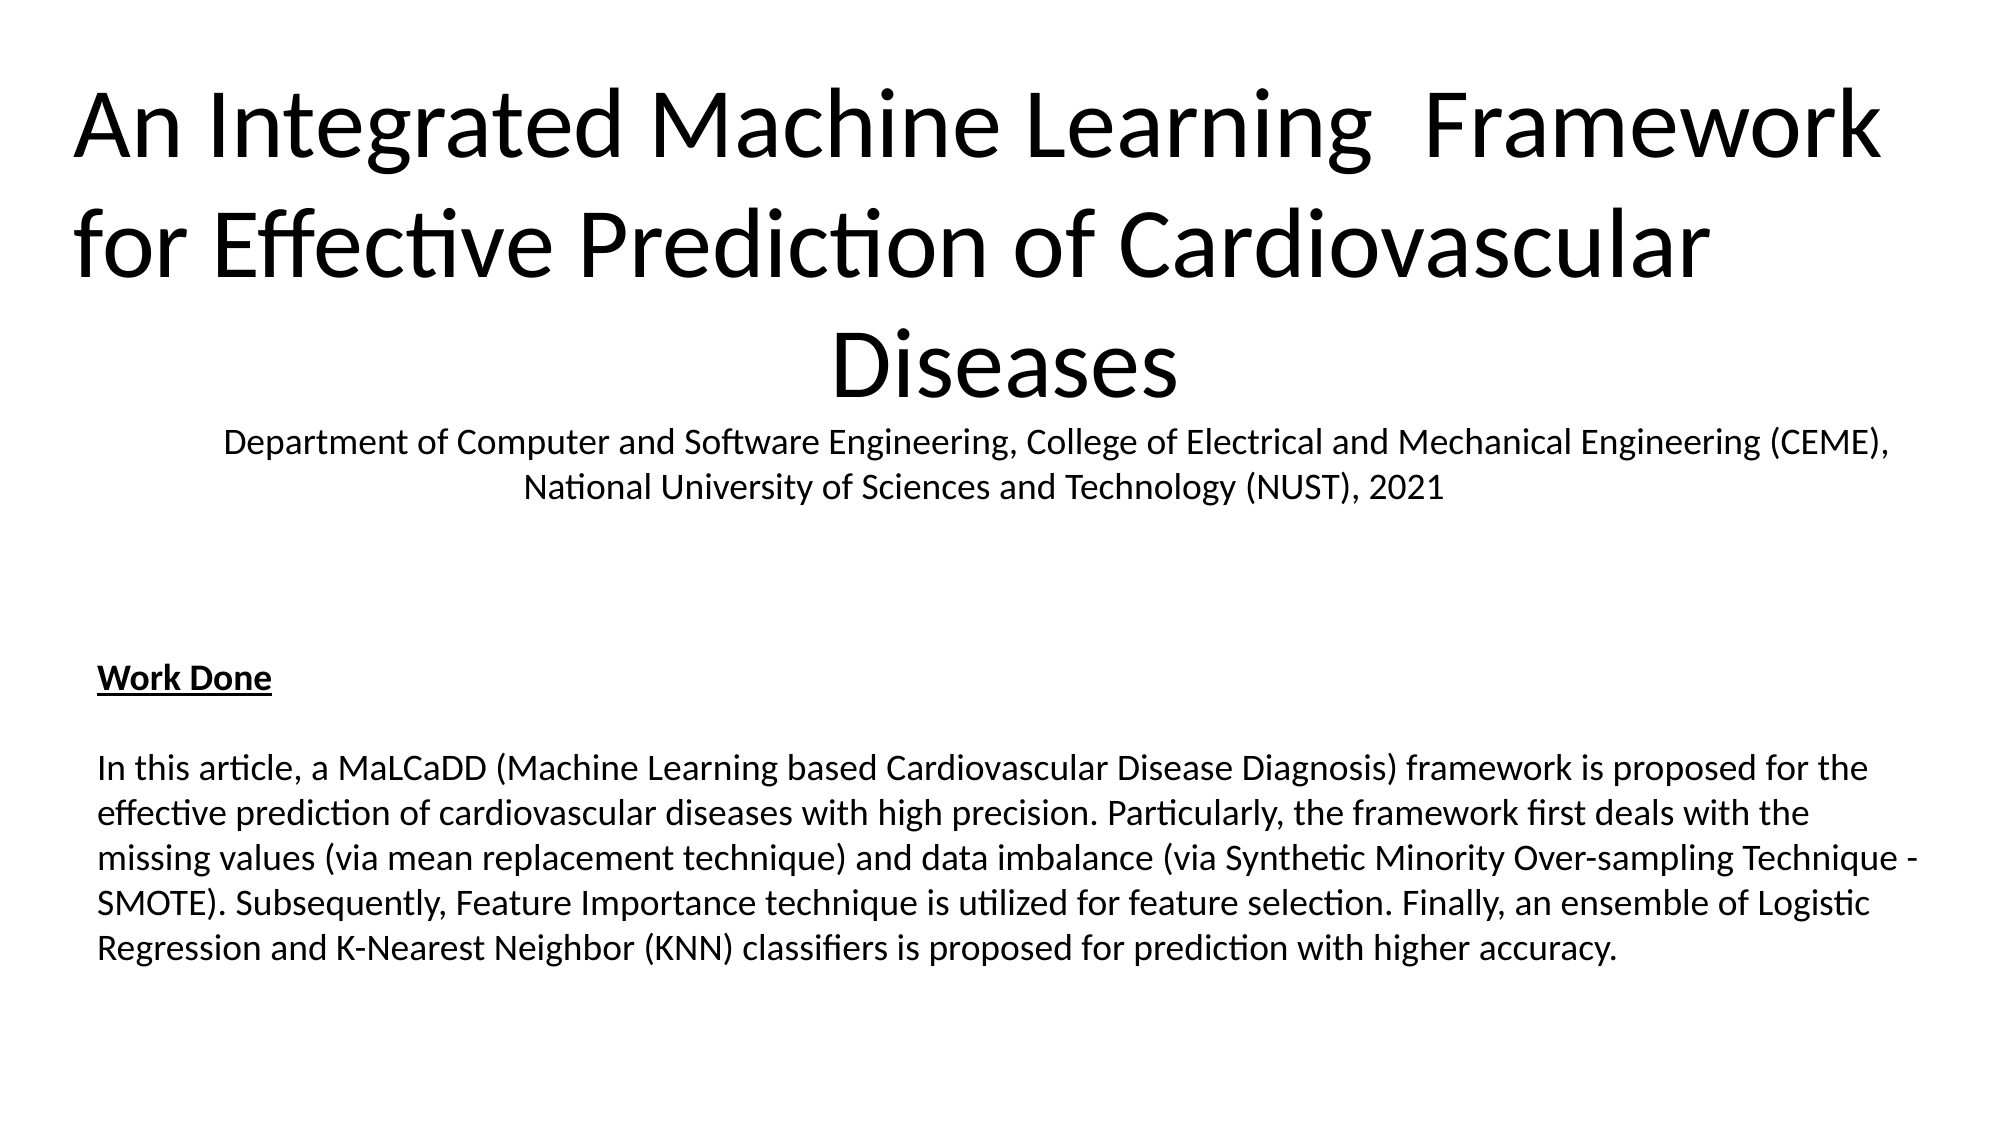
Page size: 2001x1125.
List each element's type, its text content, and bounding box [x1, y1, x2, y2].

text_box Work Done In this article, a MaLCaDD (Machine Learning based Cardiovascular Disease Diagnosis) framework is proposed for the effective prediction of cardiovascular diseases with high precision. Particularly, the framework first deals with the missing values (via mean replacement technique) and data imbalance (via Synthetic Minority Over-sampling Technique - SMOTE). Subsequently, Feature Importance technique is utilized for feature selection. Finally, an ensemble of Logistic Regression and K-Nearest Neighbor (KNN) classifiers is proposed for prediction with higher accuracy. [82, 646, 1942, 976]
text_box An Integrated Machine Learning Framework for Effective Prediction of Cardiovascular Diseases Department of Computer and Software Engineering, College of Electrical and Mechanical Engineering (CEME), National University of Sciences and Technology (NUST), 2021 [58, 50, 1968, 695]
